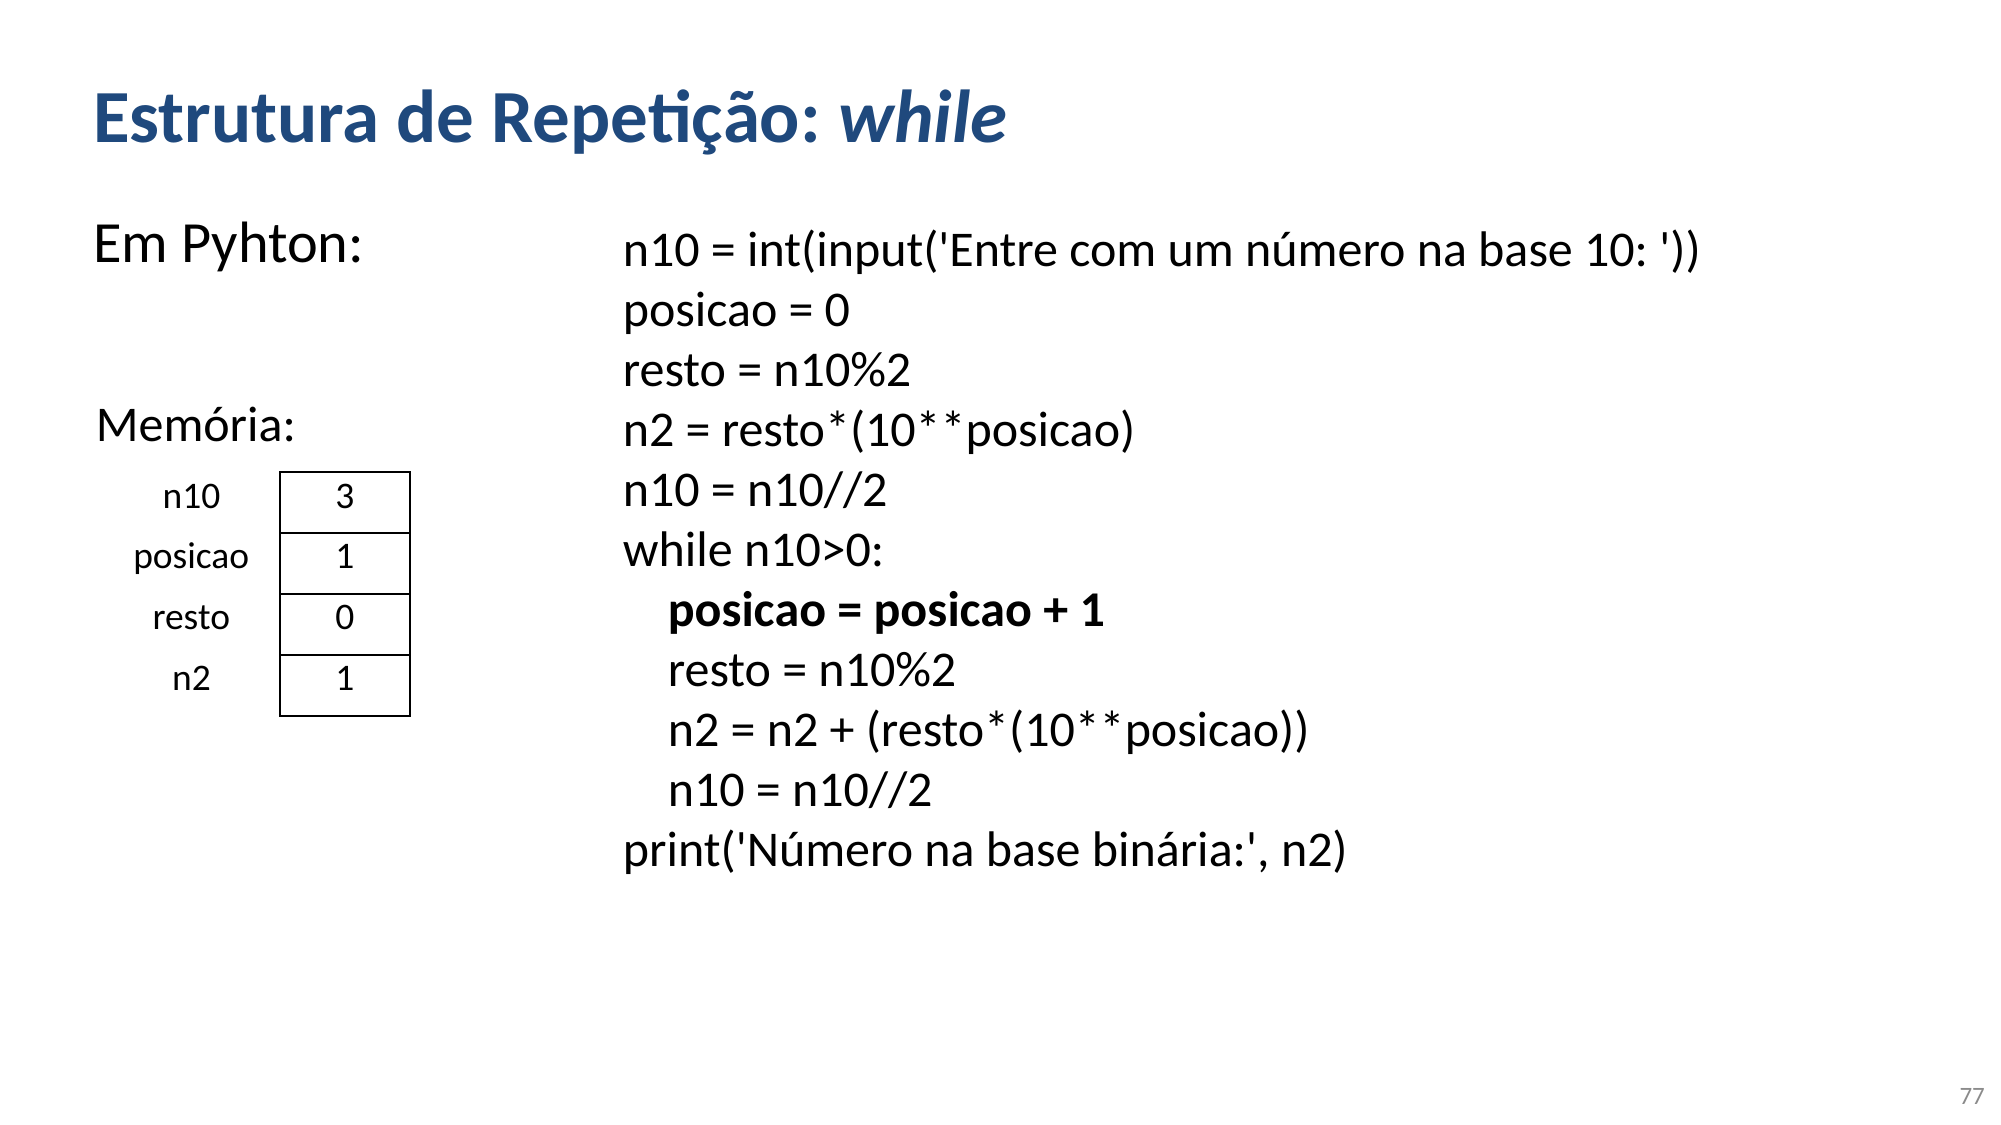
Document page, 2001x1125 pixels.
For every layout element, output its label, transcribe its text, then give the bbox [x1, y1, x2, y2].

text_box Memória: [81, 383, 312, 459]
table_cell n2 [103, 655, 279, 716]
list Em Pyhton: [78, 196, 517, 381]
table_cell resto [103, 594, 279, 655]
title Estrutura de Repetição: while [78, 19, 1665, 207]
table_header 3 [281, 473, 409, 532]
text_box n10 = int(input('Entre com um número na base 10: ')) posicao = 0 resto = n10%2 n2 = resto*(10**posicao) n10 = n10//2 while n10>0: posicao = posicao + 1 resto = n10%2 n2 = n2 + (resto*(10**posicao)) n10 = n10//2 print('Número na base binária:', n2) [608, 209, 1717, 884]
table_cell 1 [281, 656, 409, 715]
table_header n10 [103, 472, 279, 533]
text_box 77 [1650, 1065, 2000, 1125]
table_cell posicao [103, 533, 279, 594]
table_cell 0 [281, 595, 409, 654]
table_cell 1 [281, 534, 409, 593]
